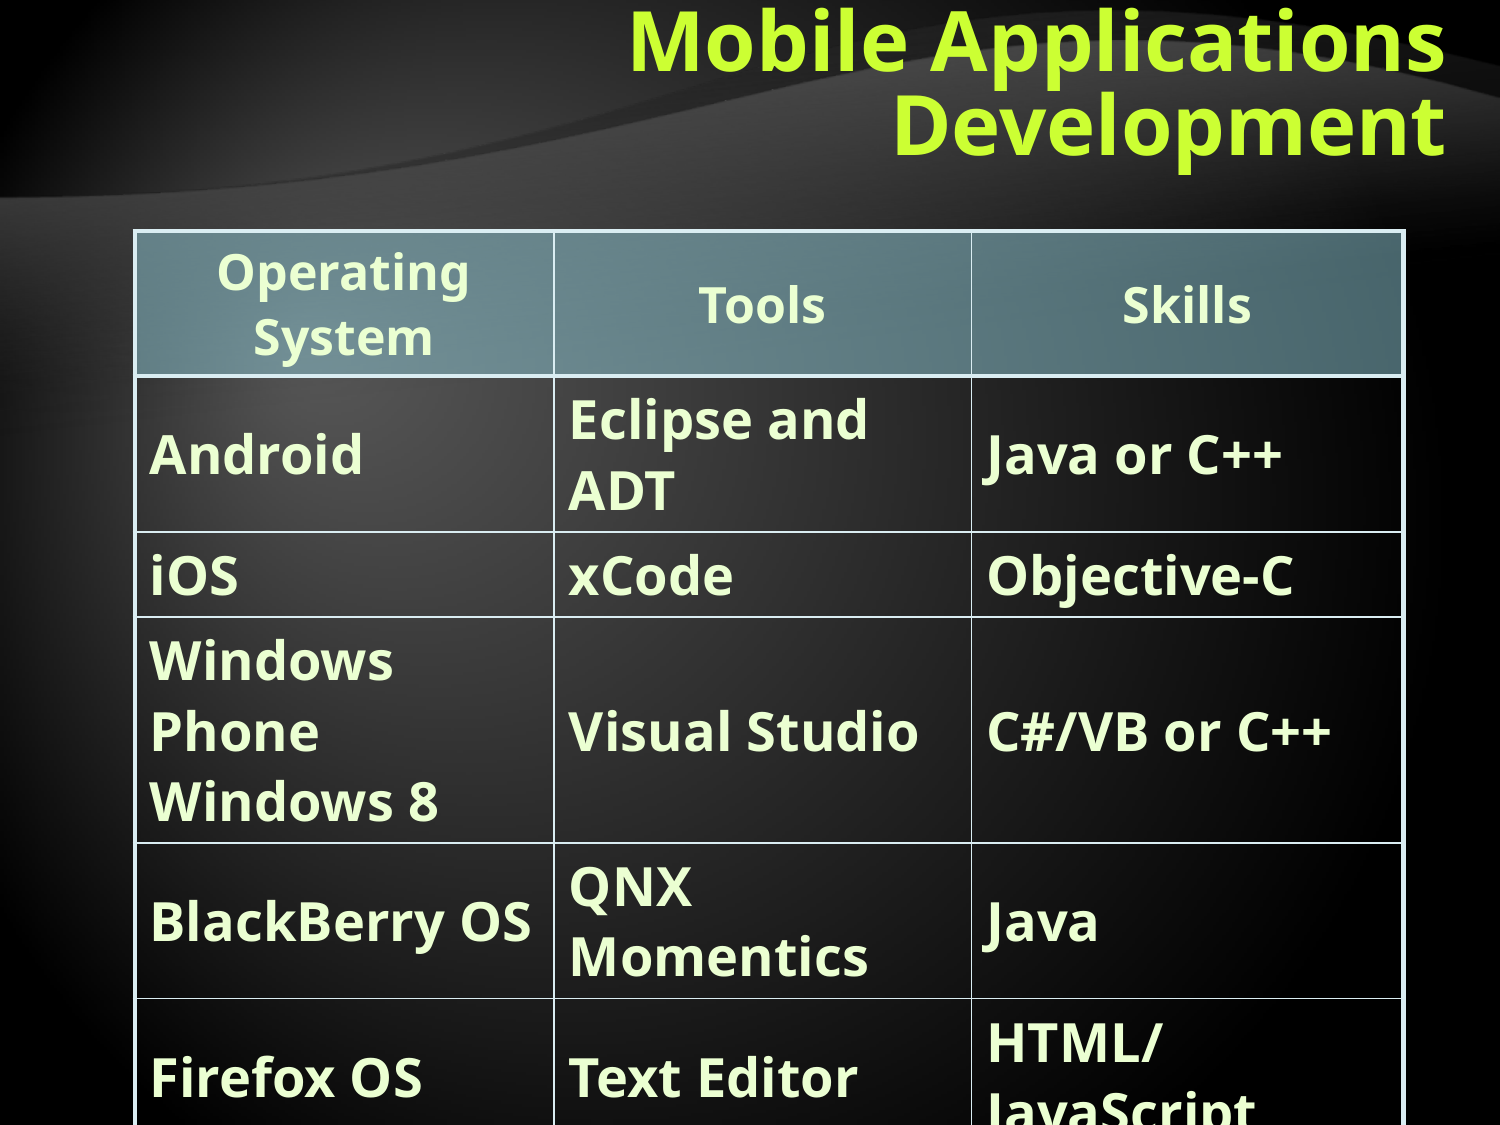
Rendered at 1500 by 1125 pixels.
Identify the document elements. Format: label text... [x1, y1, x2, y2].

table_cell Java or C++ [972, 378, 1401, 531]
table_cell QNX Momentics [555, 844, 971, 998]
table_cell Objective-C [972, 533, 1401, 616]
table_cell Java [972, 844, 1401, 998]
table_cell Android [137, 378, 553, 531]
table_cell Text Editor [555, 999, 971, 1125]
table_header Skills [972, 233, 1401, 374]
table_cell Firefox OS [137, 999, 553, 1125]
table_cell C#/VB or C++ [972, 618, 1401, 842]
table_cell BlackBerry OS [137, 844, 553, 998]
picture [0, 0, 1500, 1125]
table_cell iOS [137, 533, 553, 616]
table_cell HTML/JavaScript [972, 999, 1401, 1125]
table_cell Visual Studio [555, 618, 971, 842]
title Mobile Applications Development [300, 19, 1463, 157]
table_cell xCode [555, 533, 971, 616]
table_cell Windows Phone Windows 8 [137, 618, 553, 842]
table_cell Eclipse and ADT [555, 378, 971, 531]
table_header Operating System [137, 233, 553, 374]
table_header Tools [555, 233, 971, 374]
